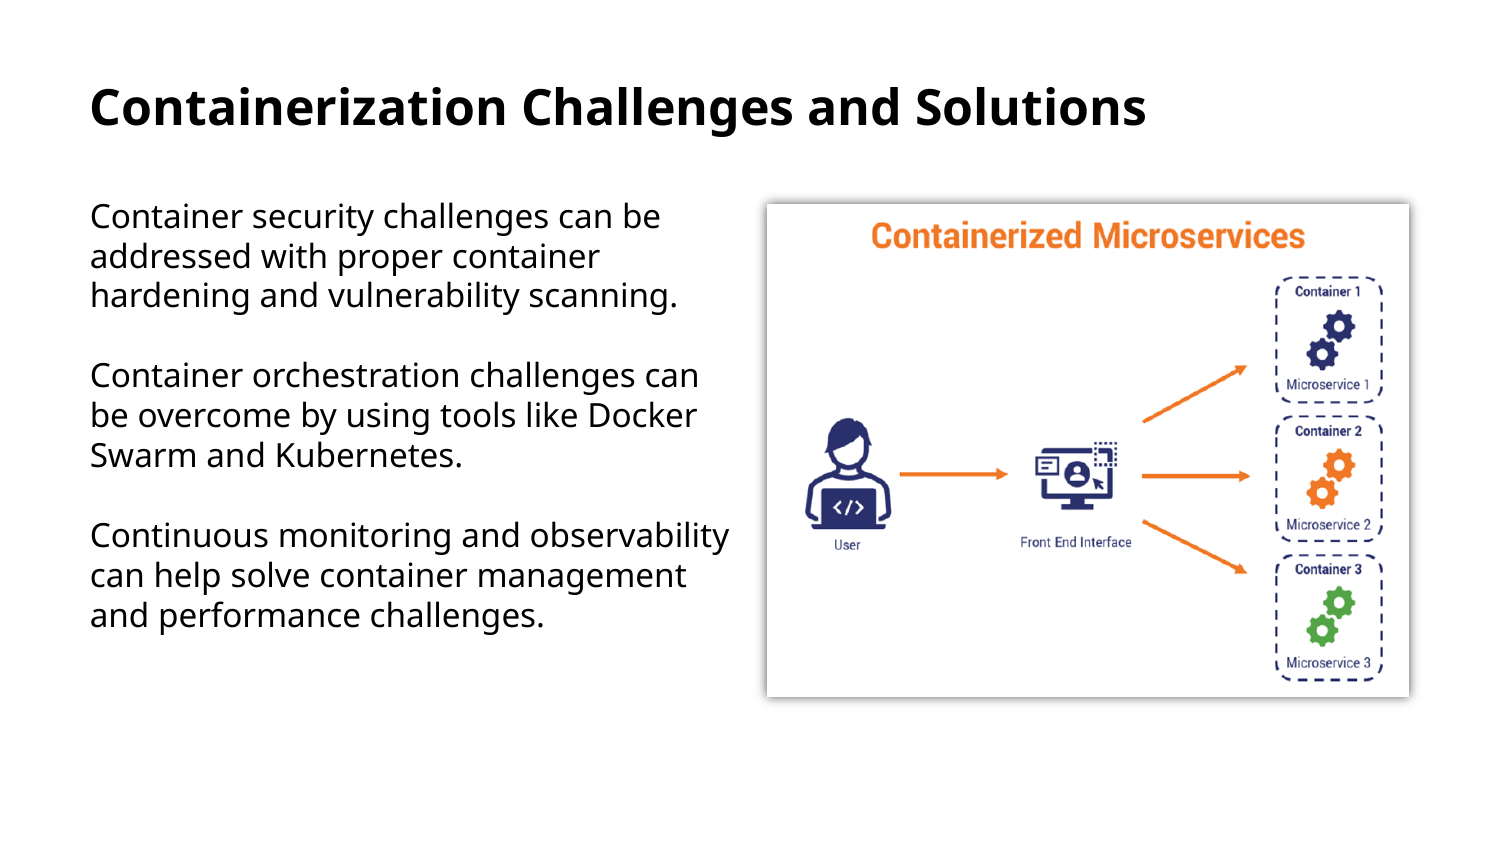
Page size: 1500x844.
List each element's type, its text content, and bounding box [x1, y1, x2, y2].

picture [749, 187, 1425, 713]
text_box Container security challenges can be addressed with proper container hardening and vulnerability scanning. Container orchestration challenges can be overcome by using tools like Docker Swarm and Kubernetes. Continuous monitoring and observability can help solve container management and performance challenges. [74, 187, 749, 713]
text_box Containerization Challenges and Solutions [74, 37, 1425, 173]
